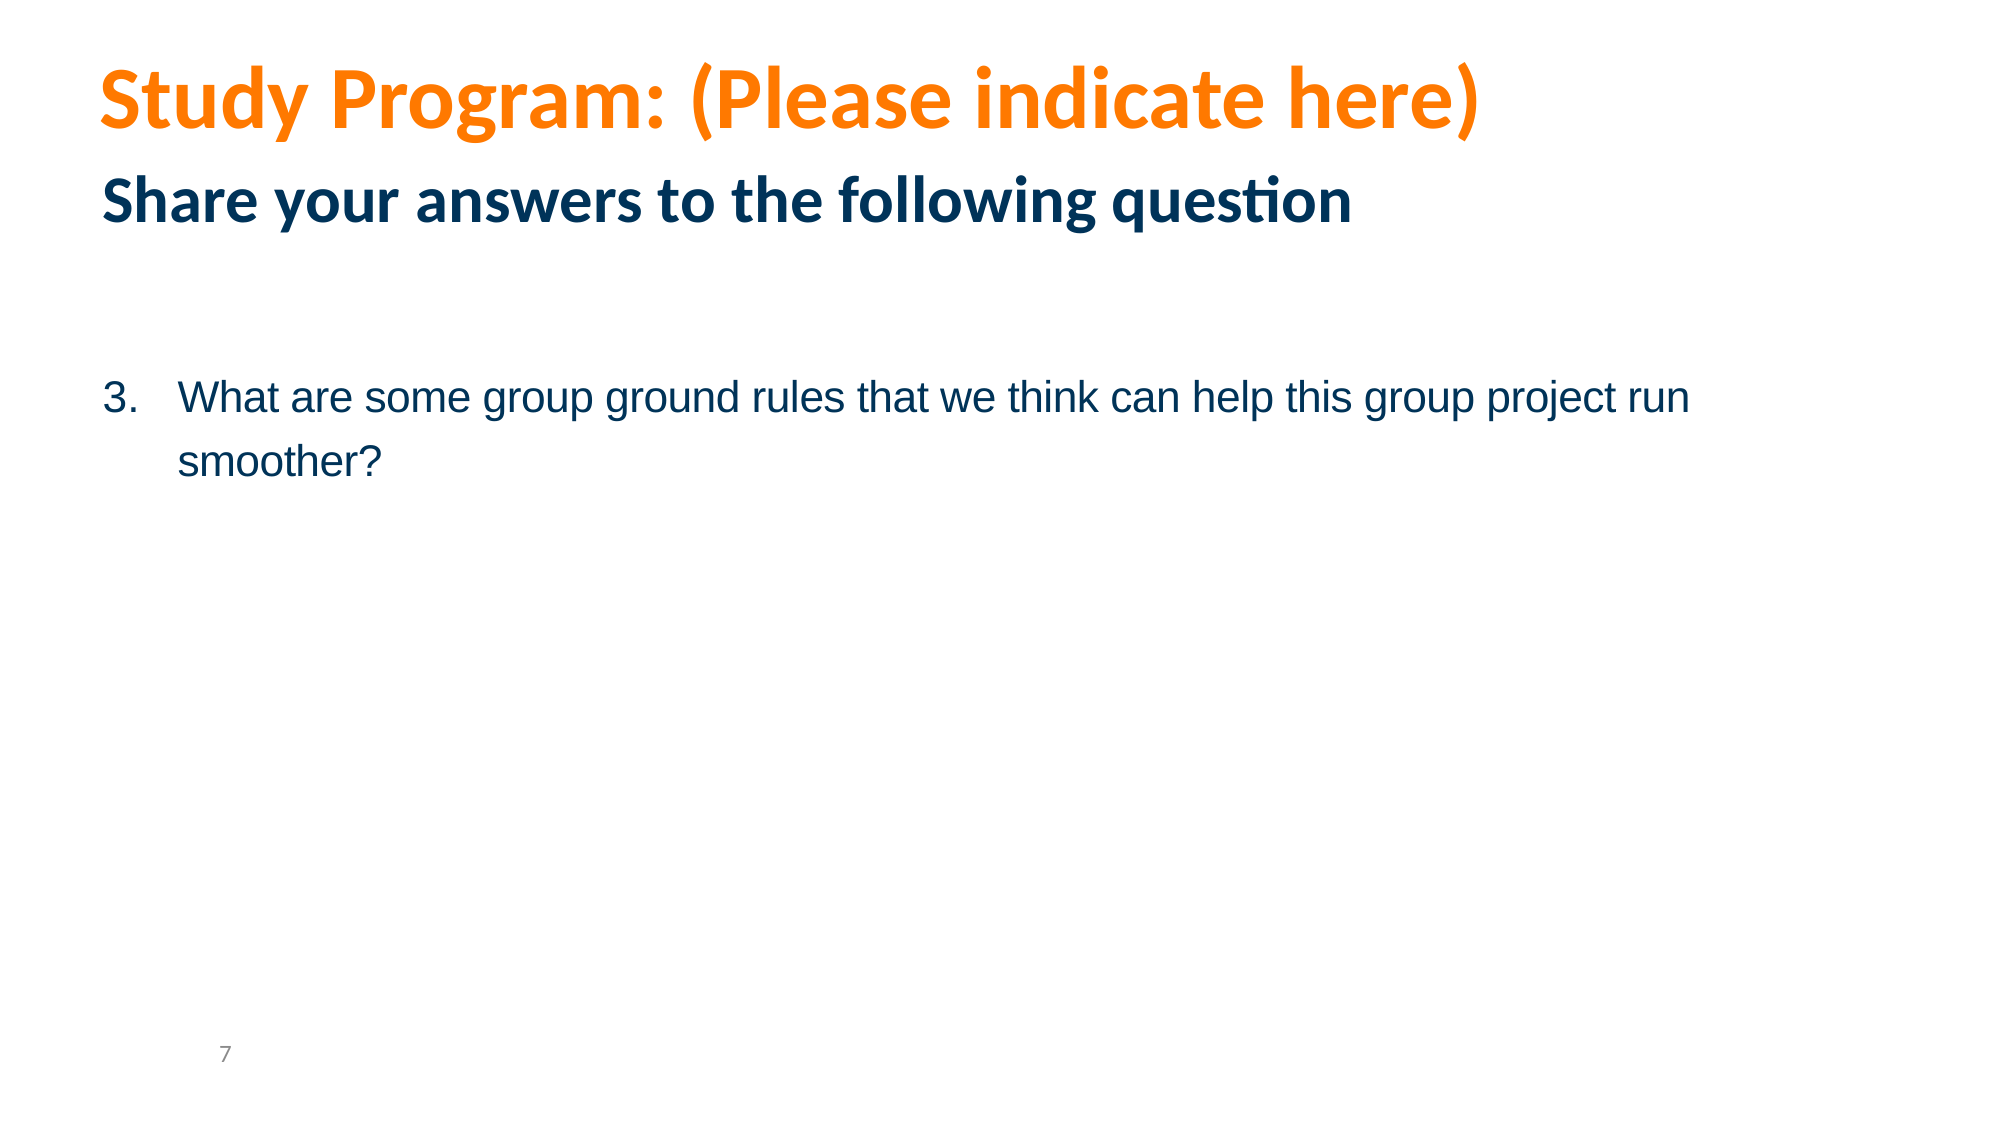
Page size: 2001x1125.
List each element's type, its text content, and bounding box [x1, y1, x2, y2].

slide_number 7 [102, 1022, 247, 1083]
list Share your answers to the following question [102, 164, 1902, 312]
list What are some group ground rules that we think can help this group project run smoother? [102, 357, 1904, 928]
list Study Program: (Please indicate here) [99, 51, 1900, 165]
